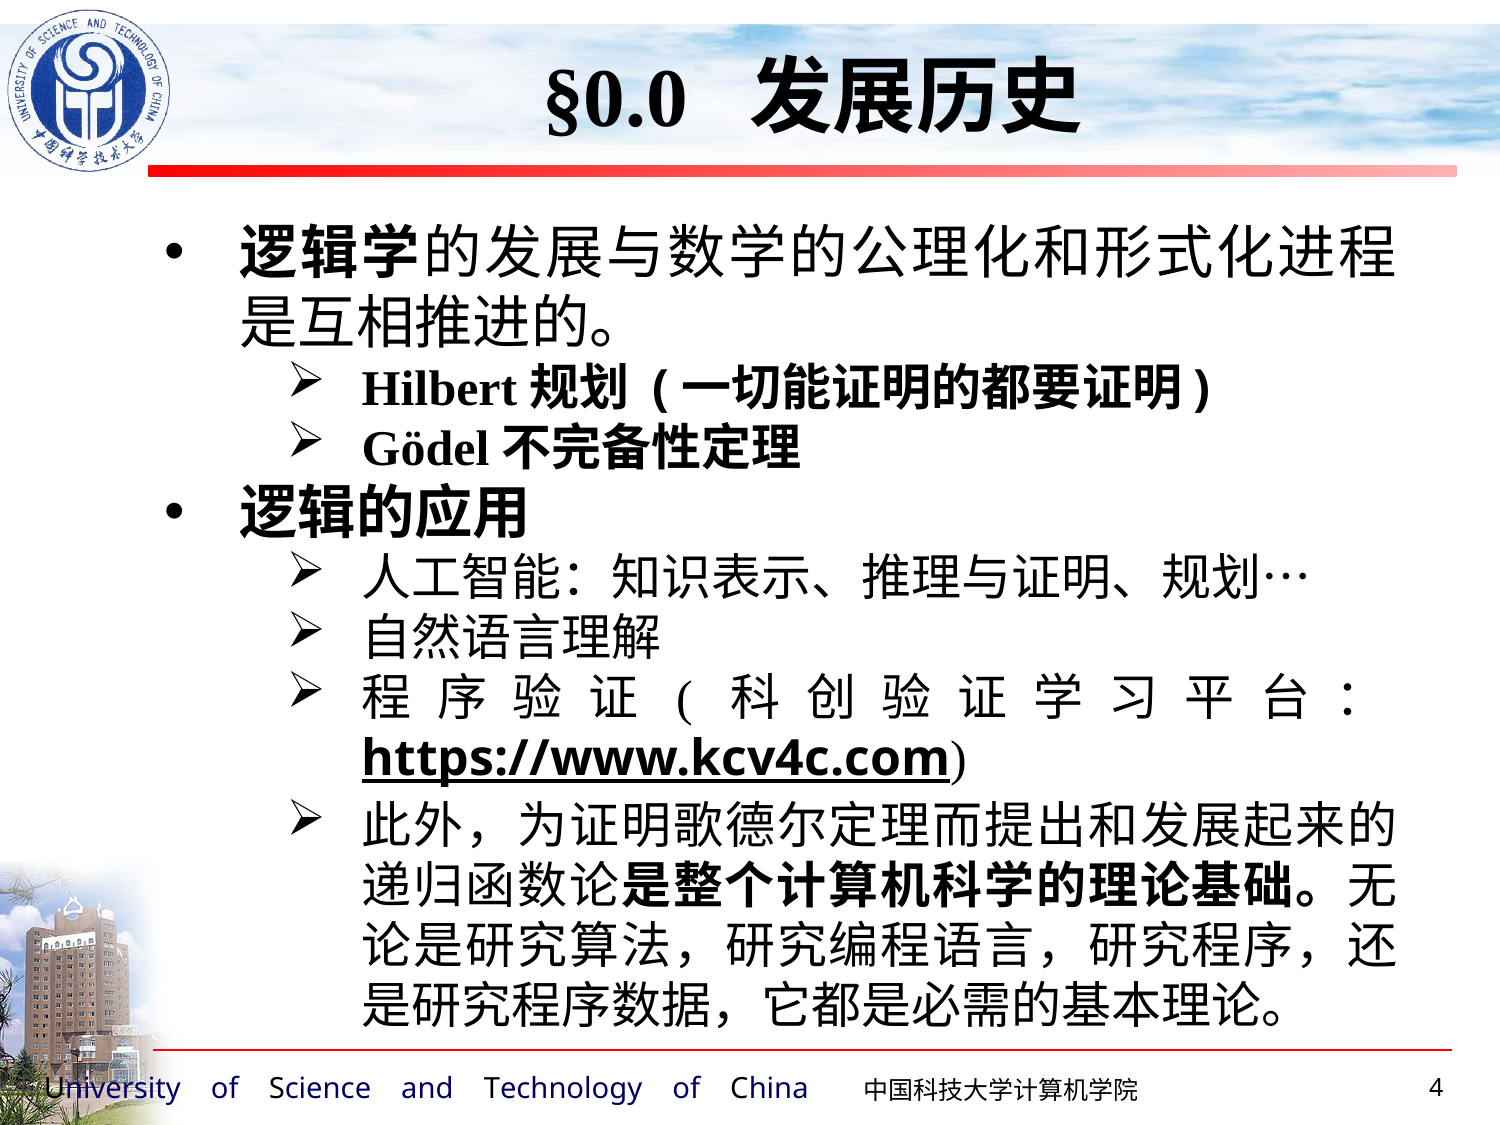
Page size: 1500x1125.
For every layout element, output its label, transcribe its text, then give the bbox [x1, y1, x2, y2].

picture [0, 0, 1500, 184]
text_box 逻辑学的发展与数学的公理化和形式化进程是互相推进的。 Hilbert规划 (一切能证明的都要证明) Gödel不完备性定理 逻辑的应用 人工智能：知识表示、推理与证明、规划… 自然语言理解 程序验证(科创验证学习平台：https://www.kcv4c.com) 此外，为证明歌德尔定理而提出和发展起来的递归函数论是整个计算机科学的理论基础。无论是研究算法，研究编程语言，研究程序，还是研究程序数据，它都是必需的基本理论。 [149, 207, 1413, 1041]
text_box §0.0 发展历史 [187, 37, 1438, 149]
picture [0, 862, 181, 1125]
